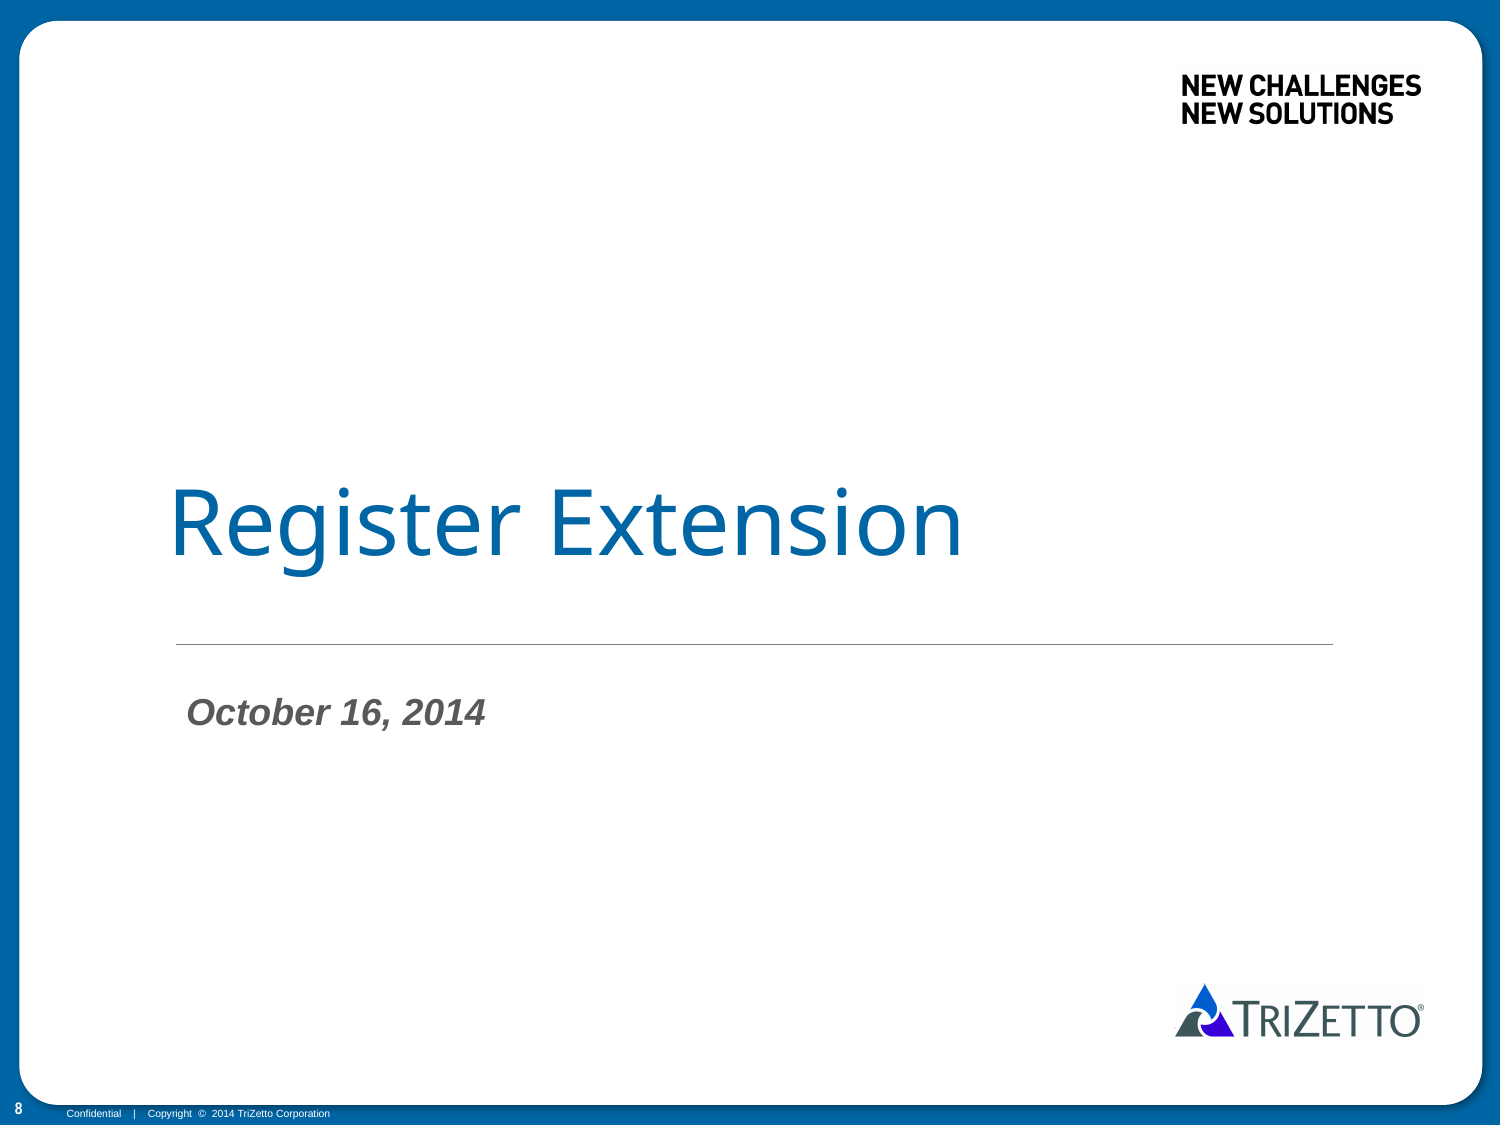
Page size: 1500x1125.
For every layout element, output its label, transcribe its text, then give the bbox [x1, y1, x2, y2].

title Register Extension [152, 421, 1313, 631]
picture [1176, 68, 1430, 126]
picture [1174, 983, 1424, 1037]
text_box October 16, 2014 [171, 680, 1219, 741]
subtitle [152, 666, 1313, 727]
